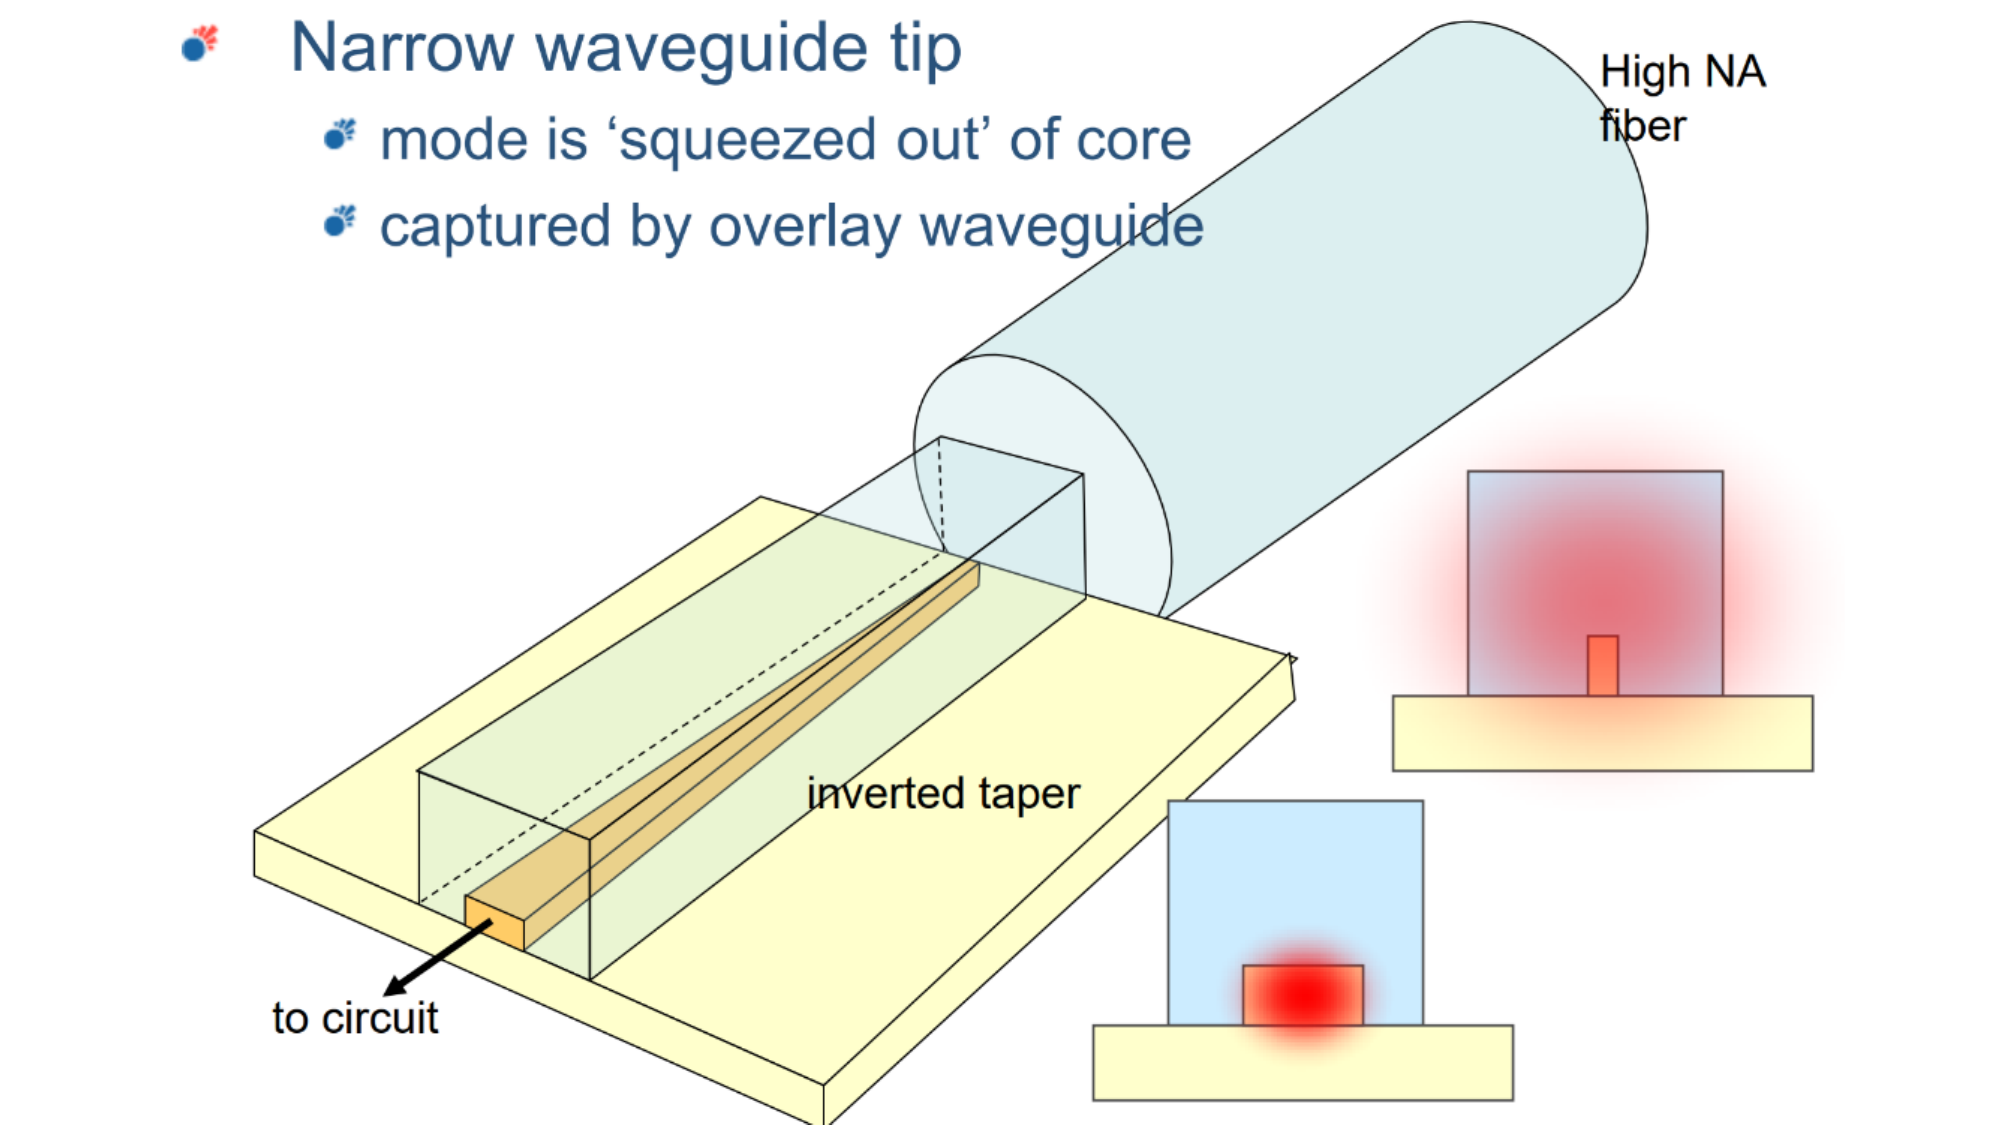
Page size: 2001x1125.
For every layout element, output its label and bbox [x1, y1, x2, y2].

picture [155, 0, 1845, 1125]
